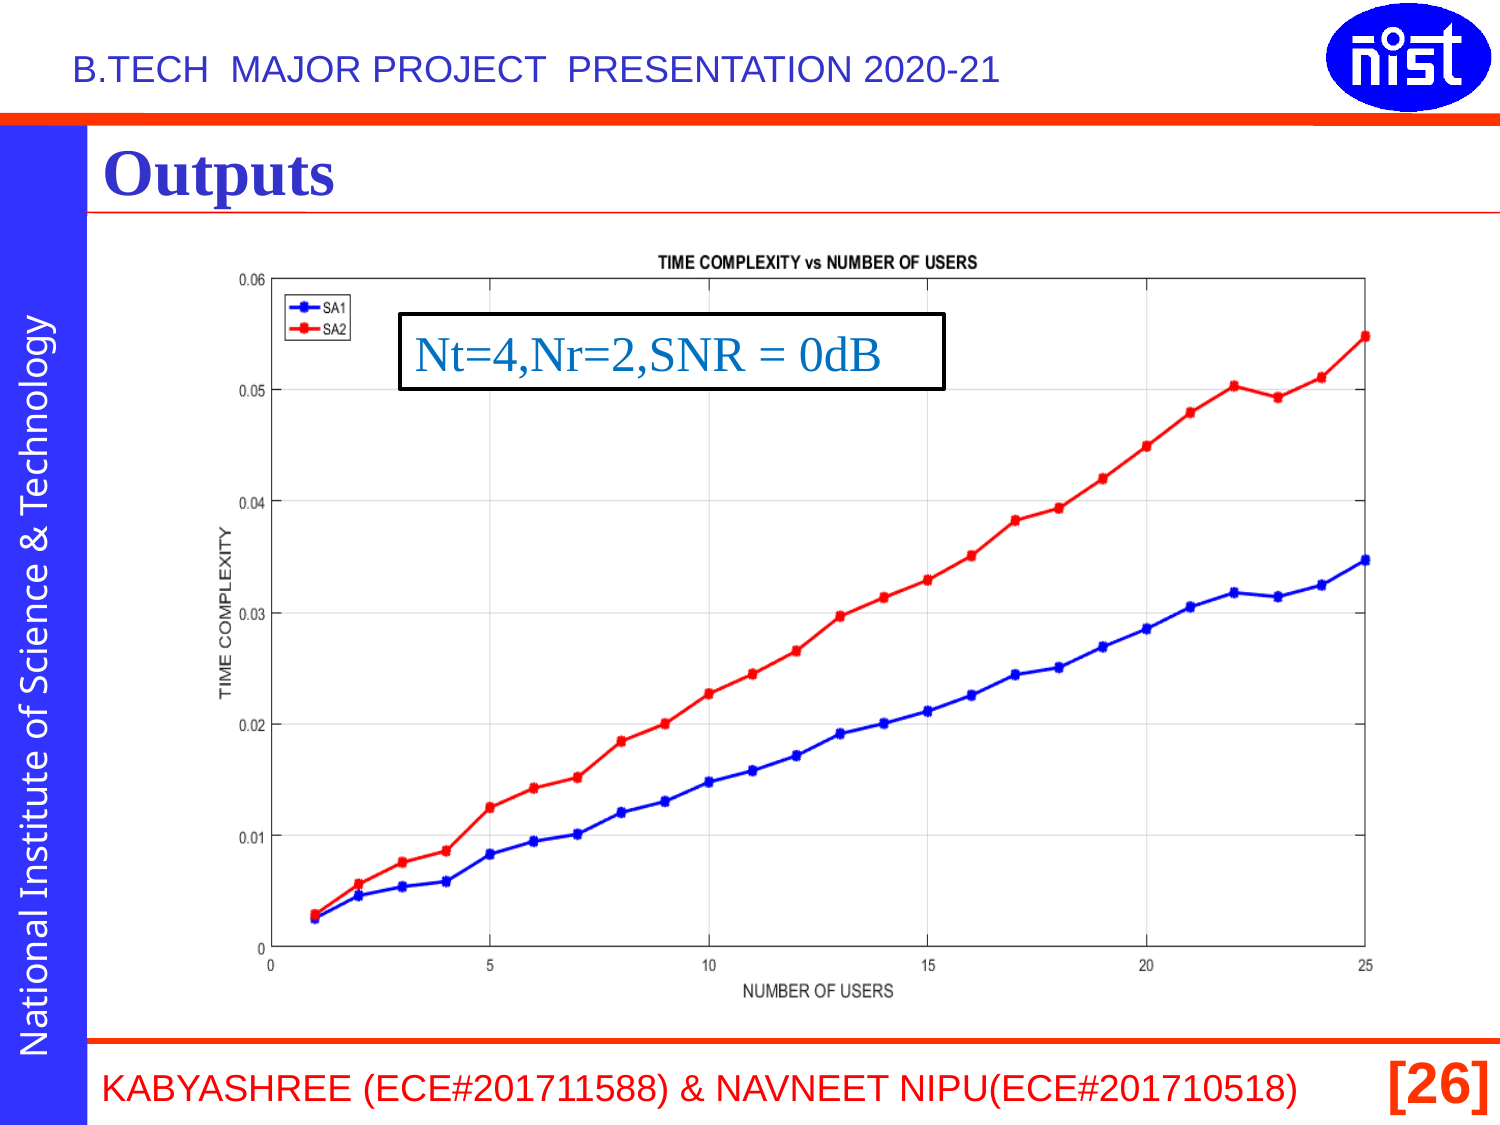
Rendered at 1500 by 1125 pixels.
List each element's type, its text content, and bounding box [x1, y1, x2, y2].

picture [1323, 0, 1499, 117]
picture [87, 215, 1500, 1038]
title Outputs [87, 120, 1388, 215]
